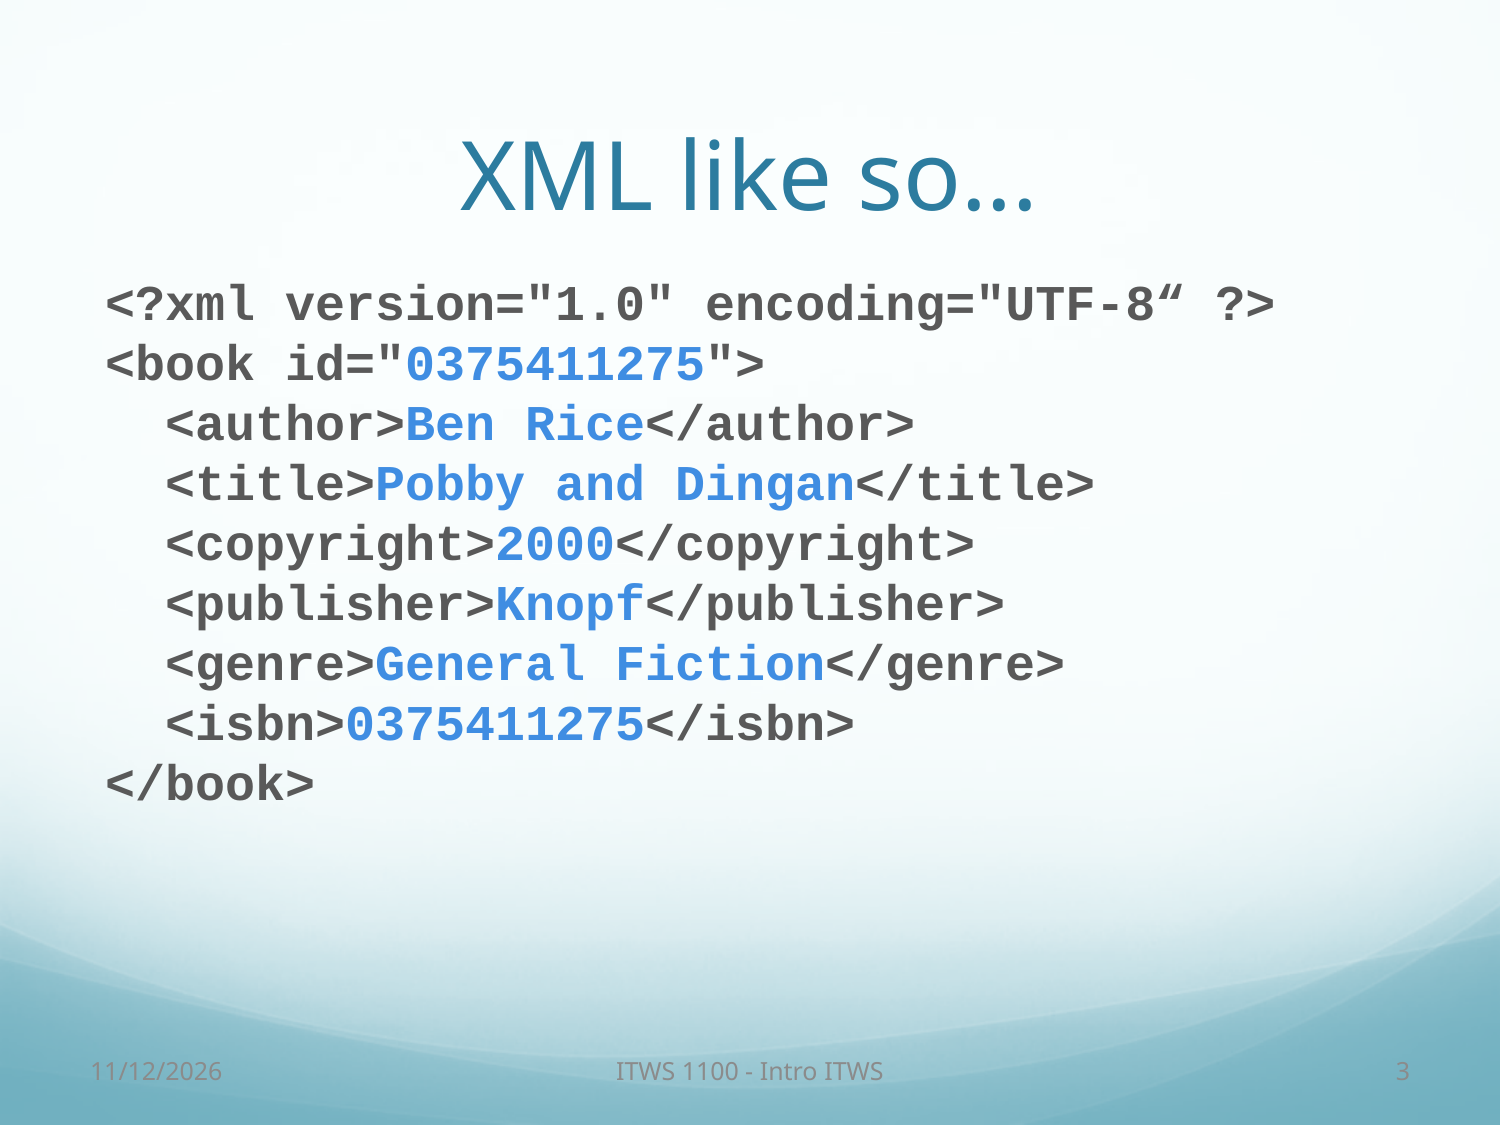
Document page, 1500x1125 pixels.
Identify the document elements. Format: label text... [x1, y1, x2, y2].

title XML like so... [89, 17, 1410, 238]
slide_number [75, 1042, 425, 1103]
footer ITWS 1100 - Intro ITWS [512, 1042, 988, 1103]
list <?xml version="1.0" encoding="UTF-8“ ?> <book id="0375411275"> <author>Ben Rice</author> <title>Pobby and Dingan</title> <copyright>2000</copyright> <publisher>Knopf</publisher> <genre>General Fiction</genre> <isbn>0375411275</isbn> </book> [89, 262, 1410, 976]
slide_number 3 [1074, 1042, 1425, 1103]
